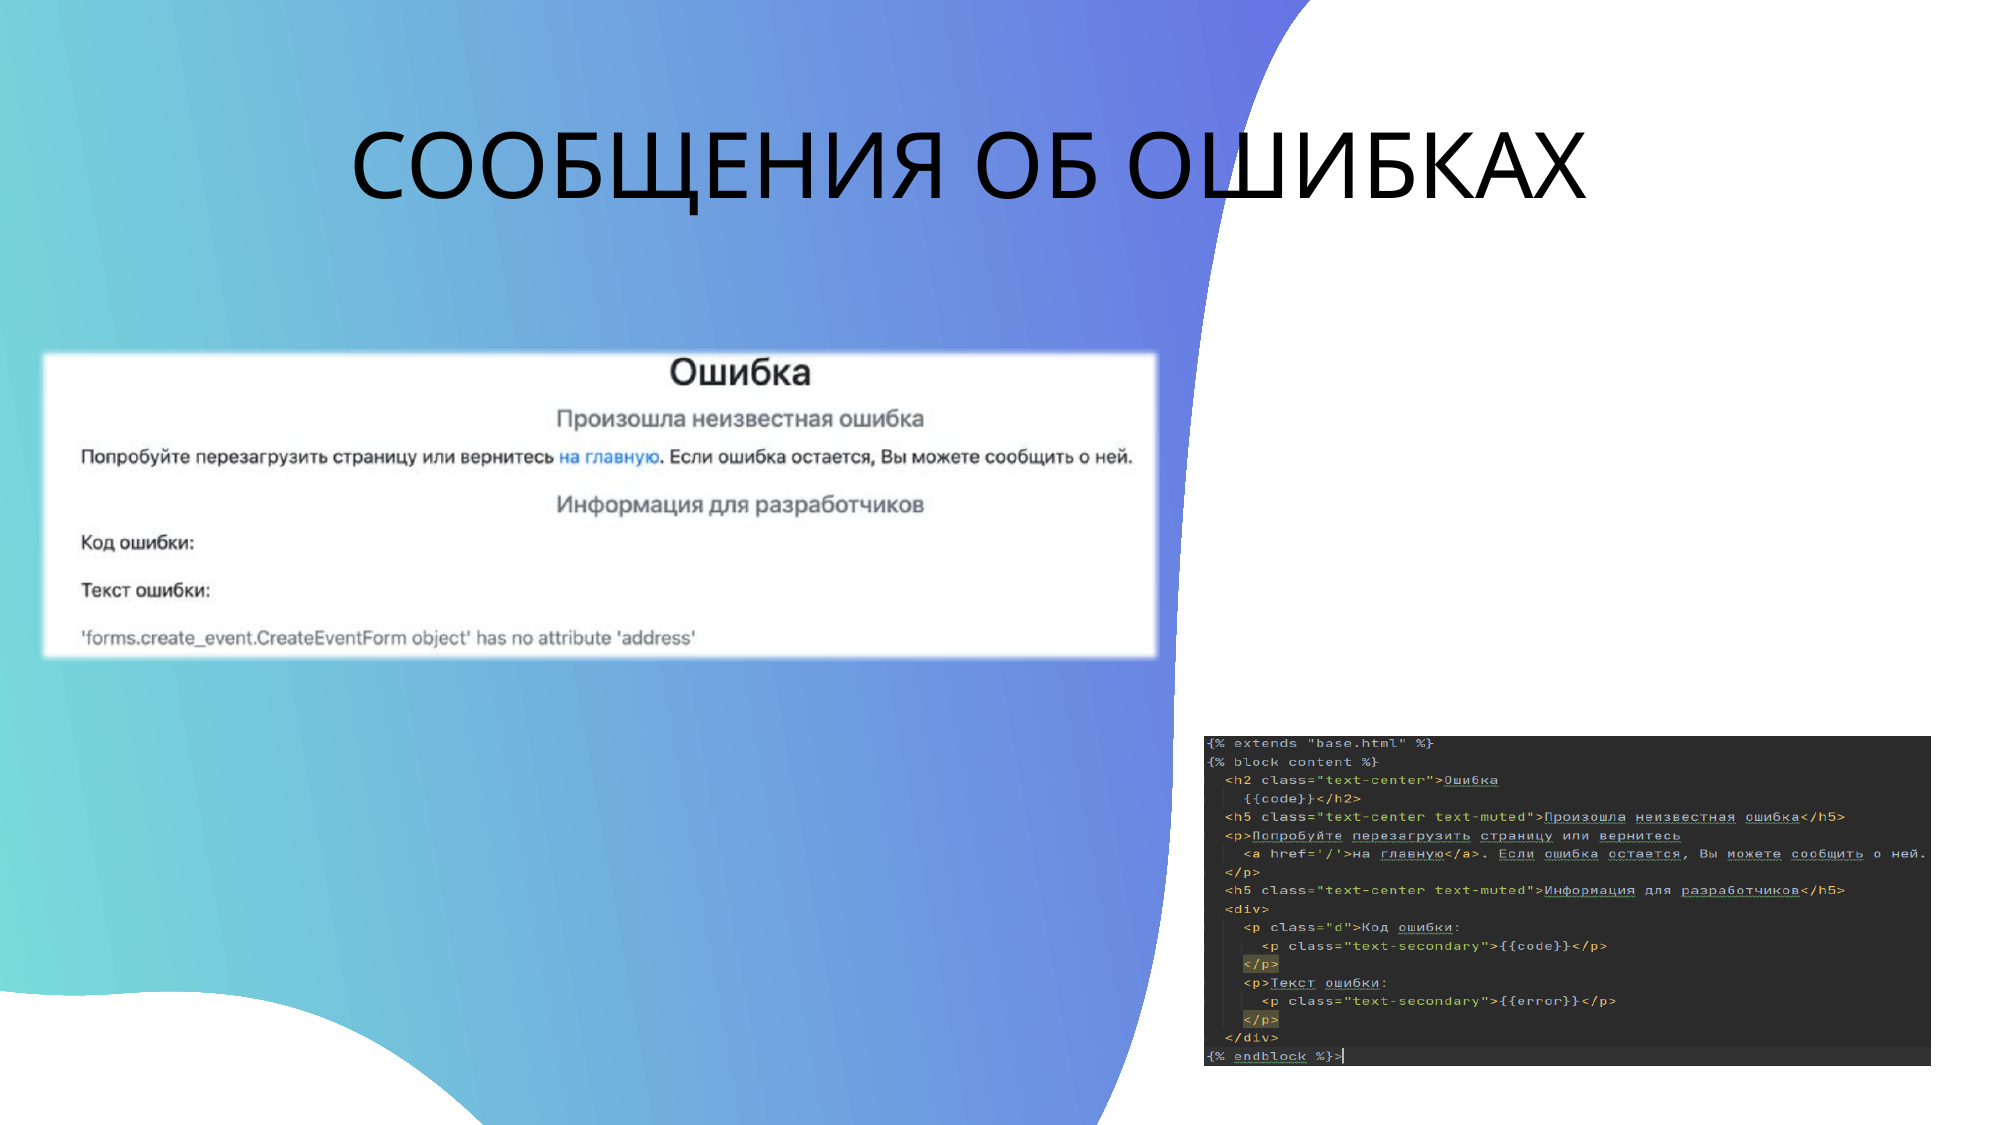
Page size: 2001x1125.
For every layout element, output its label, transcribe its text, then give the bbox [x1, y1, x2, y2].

picture [1204, 736, 1931, 1066]
text_box [0, 0, 1310, 1125]
picture [38, 348, 1160, 662]
title СООБЩЕНИЯ ОБ ОШИБКАХ [106, 59, 1832, 278]
